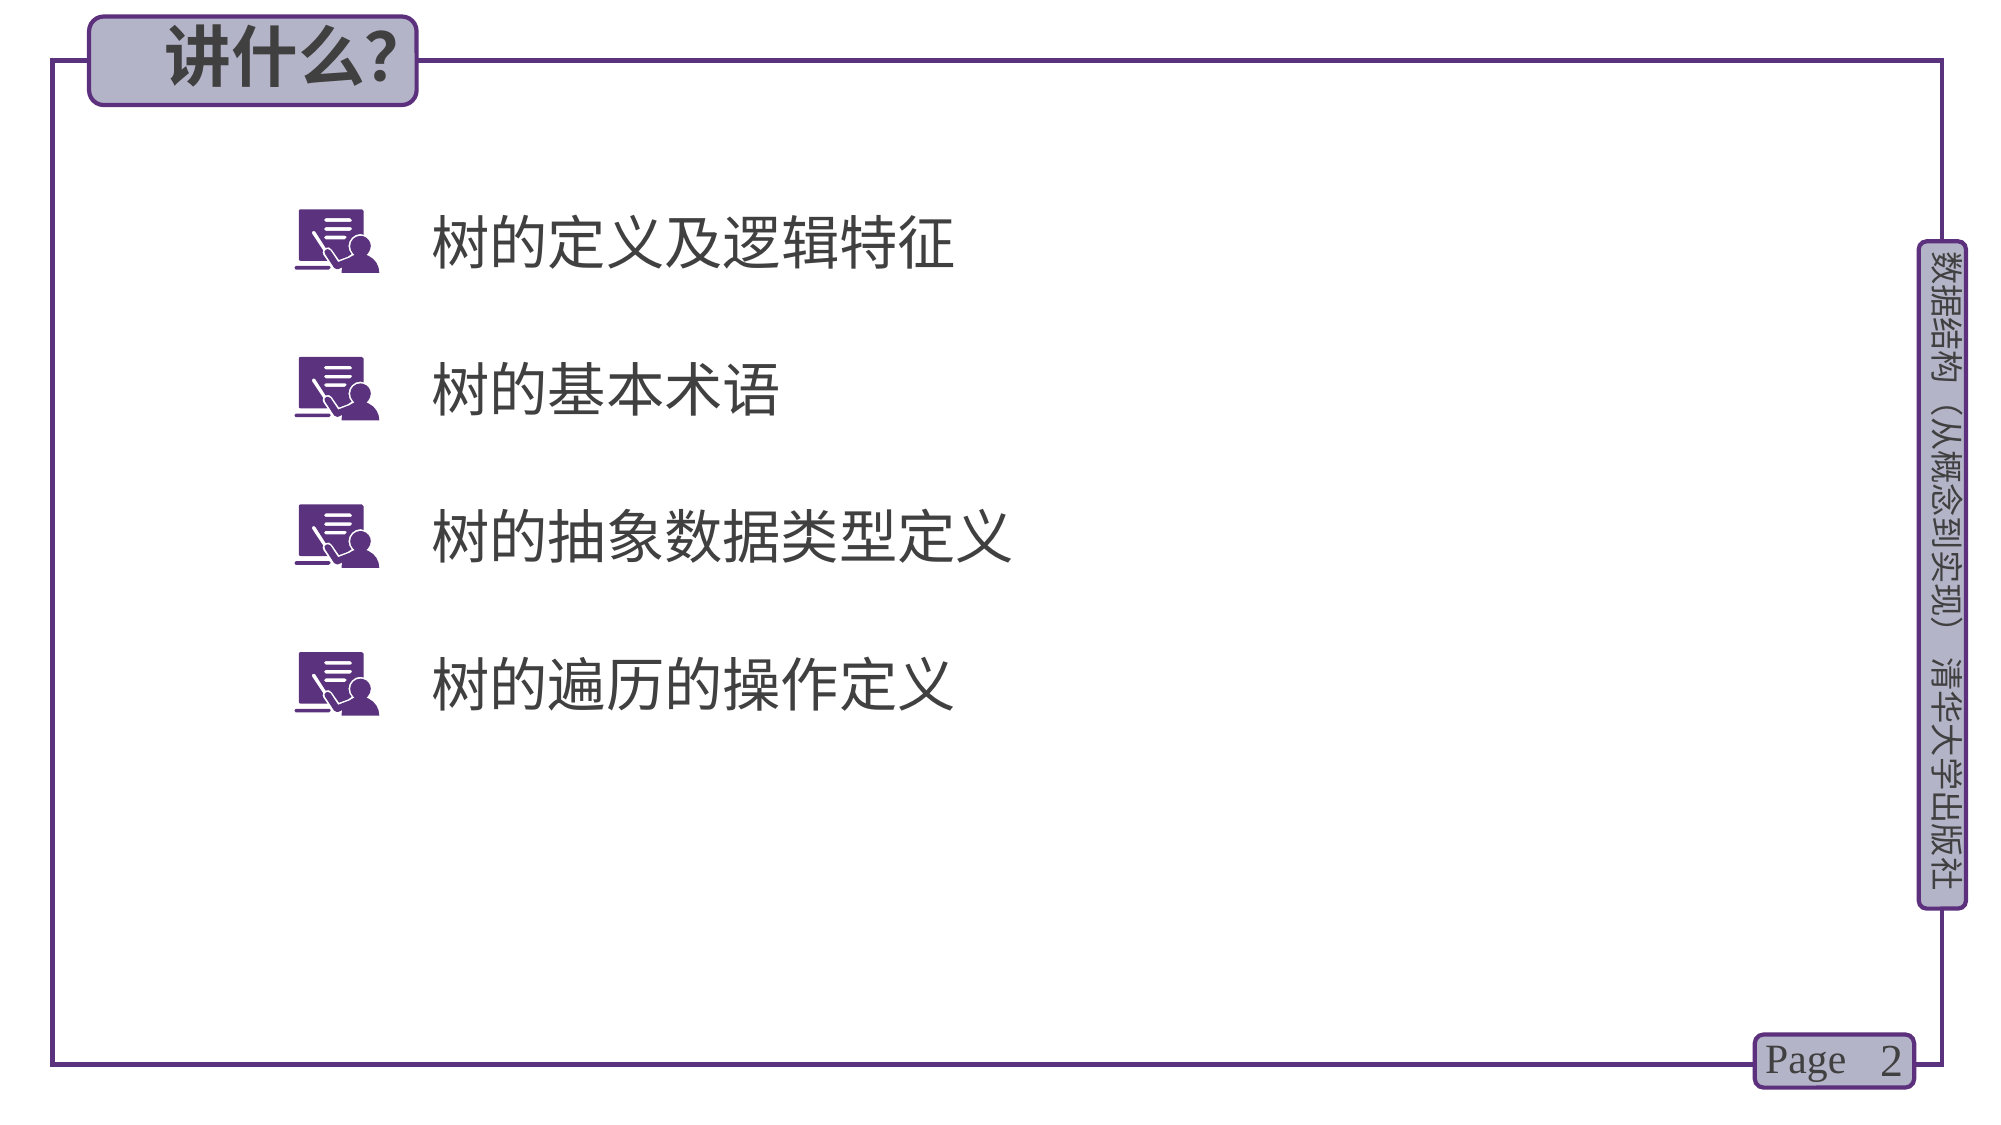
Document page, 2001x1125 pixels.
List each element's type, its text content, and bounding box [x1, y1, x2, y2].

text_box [294, 209, 380, 273]
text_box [294, 356, 380, 421]
text_box 讲什么？ [122, 7, 408, 103]
text_box 树的基本术语 [416, 345, 1283, 431]
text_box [294, 651, 380, 716]
text_box 树的抽象数据类型定义 [416, 493, 1283, 578]
text_box 树的遍历的操作定义 [416, 640, 1283, 726]
text_box 树的定义及逻辑特征 [416, 198, 1043, 284]
text_box [88, 15, 418, 107]
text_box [294, 504, 380, 568]
